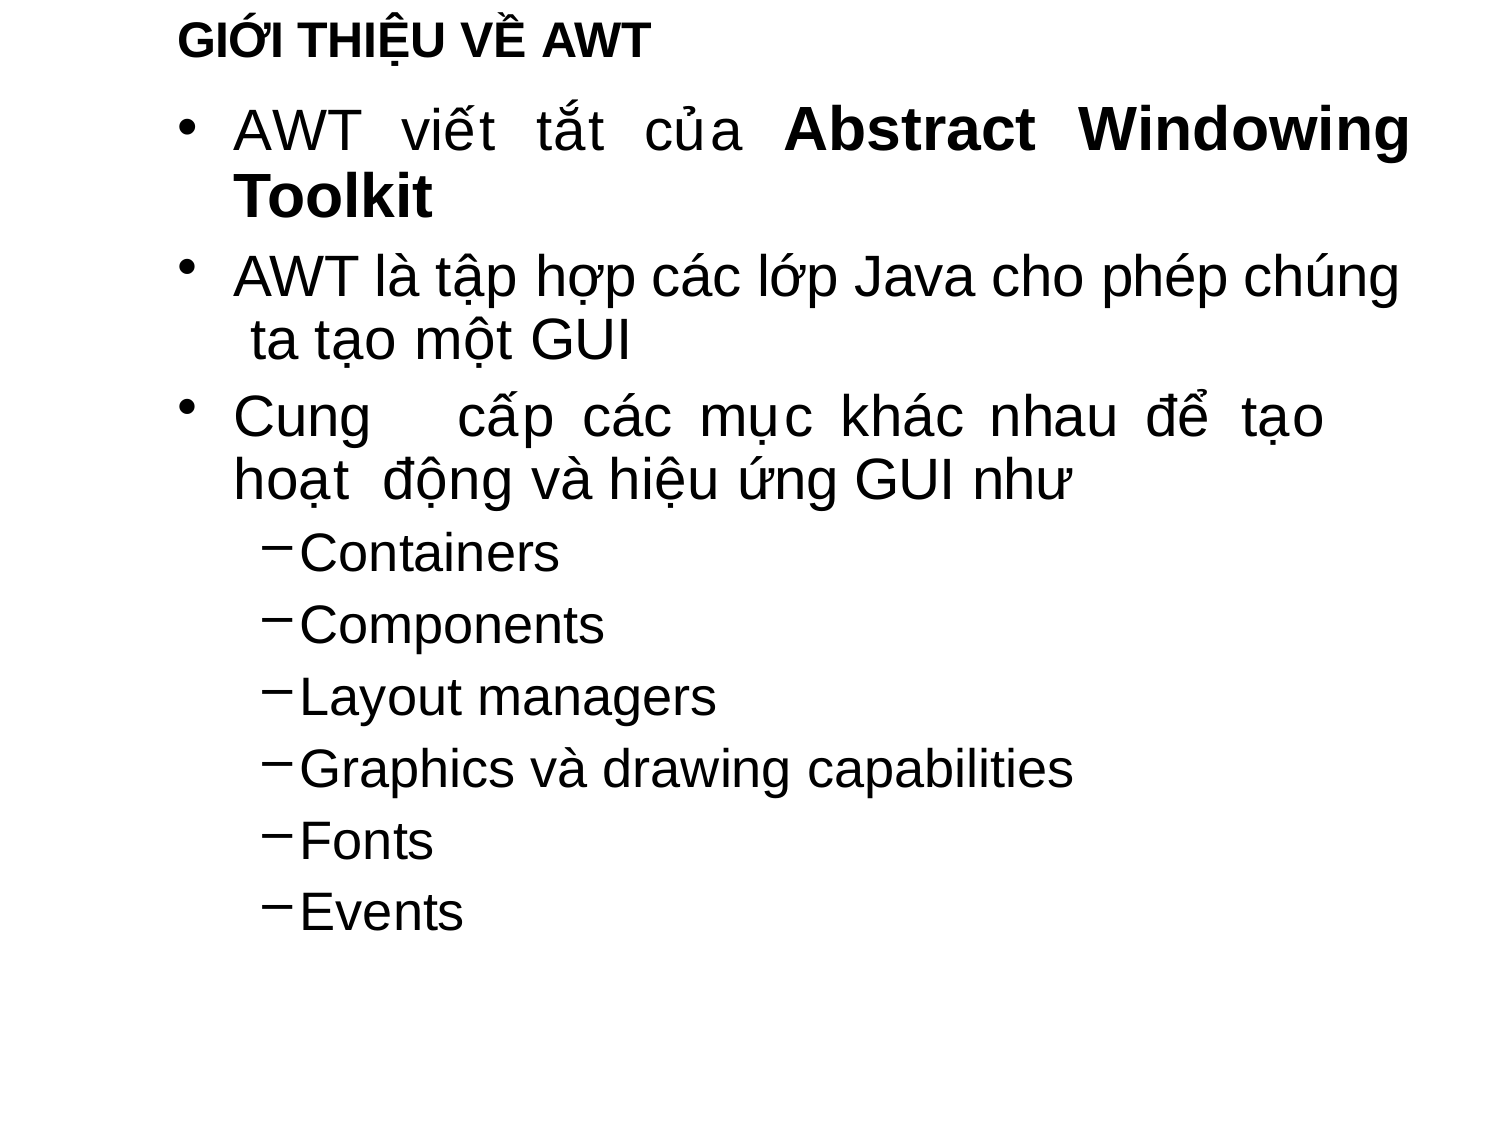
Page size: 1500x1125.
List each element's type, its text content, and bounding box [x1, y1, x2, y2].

text_box GIỚI THIỆU VỀ AWT [175, 5, 658, 68]
text_box Toolkit AWT là tập hợp các lớp Java cho phép chúng ta tạo một GUI Cung cấp các mục khác nhau để tạo hoạt động và hiệu ứng GUI như Containers Components Layout managers Graphics và drawing capabilities Fonts Events [175, 144, 1413, 942]
title viết tắt của Abstract Windowing [399, 85, 1413, 144]
text_box AWT [175, 89, 364, 144]
